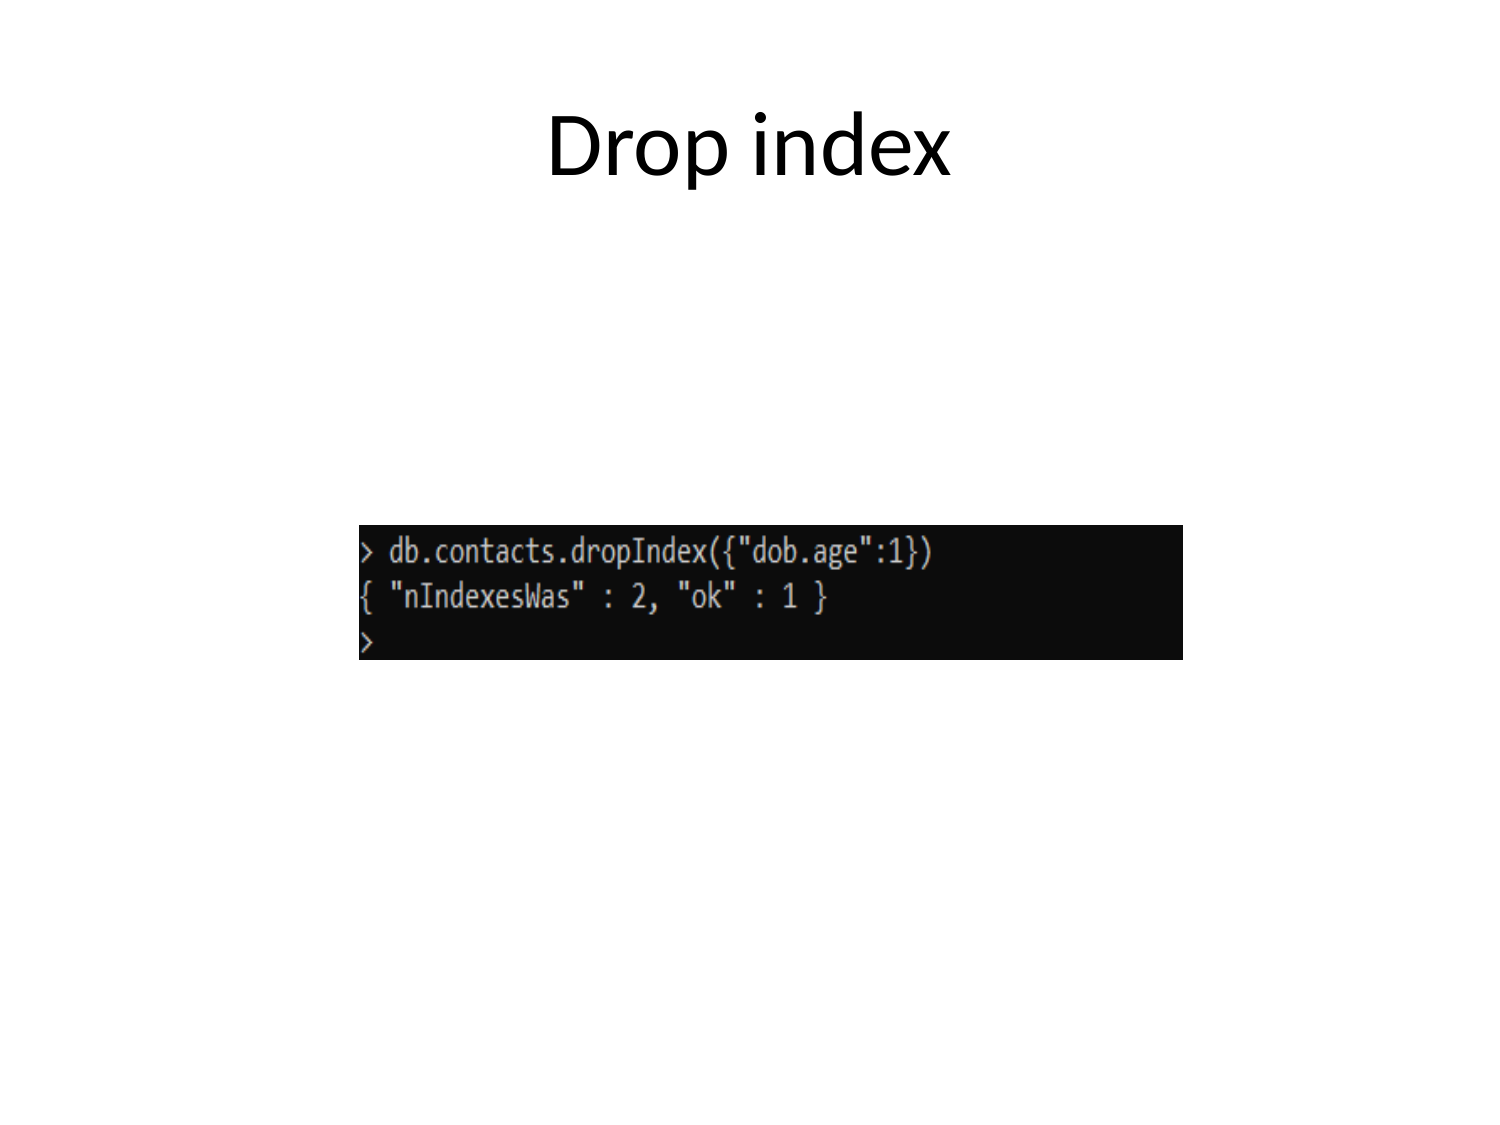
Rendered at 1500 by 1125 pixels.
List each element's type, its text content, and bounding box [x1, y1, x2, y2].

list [358, 524, 1183, 660]
title Drop index [75, 45, 1425, 233]
